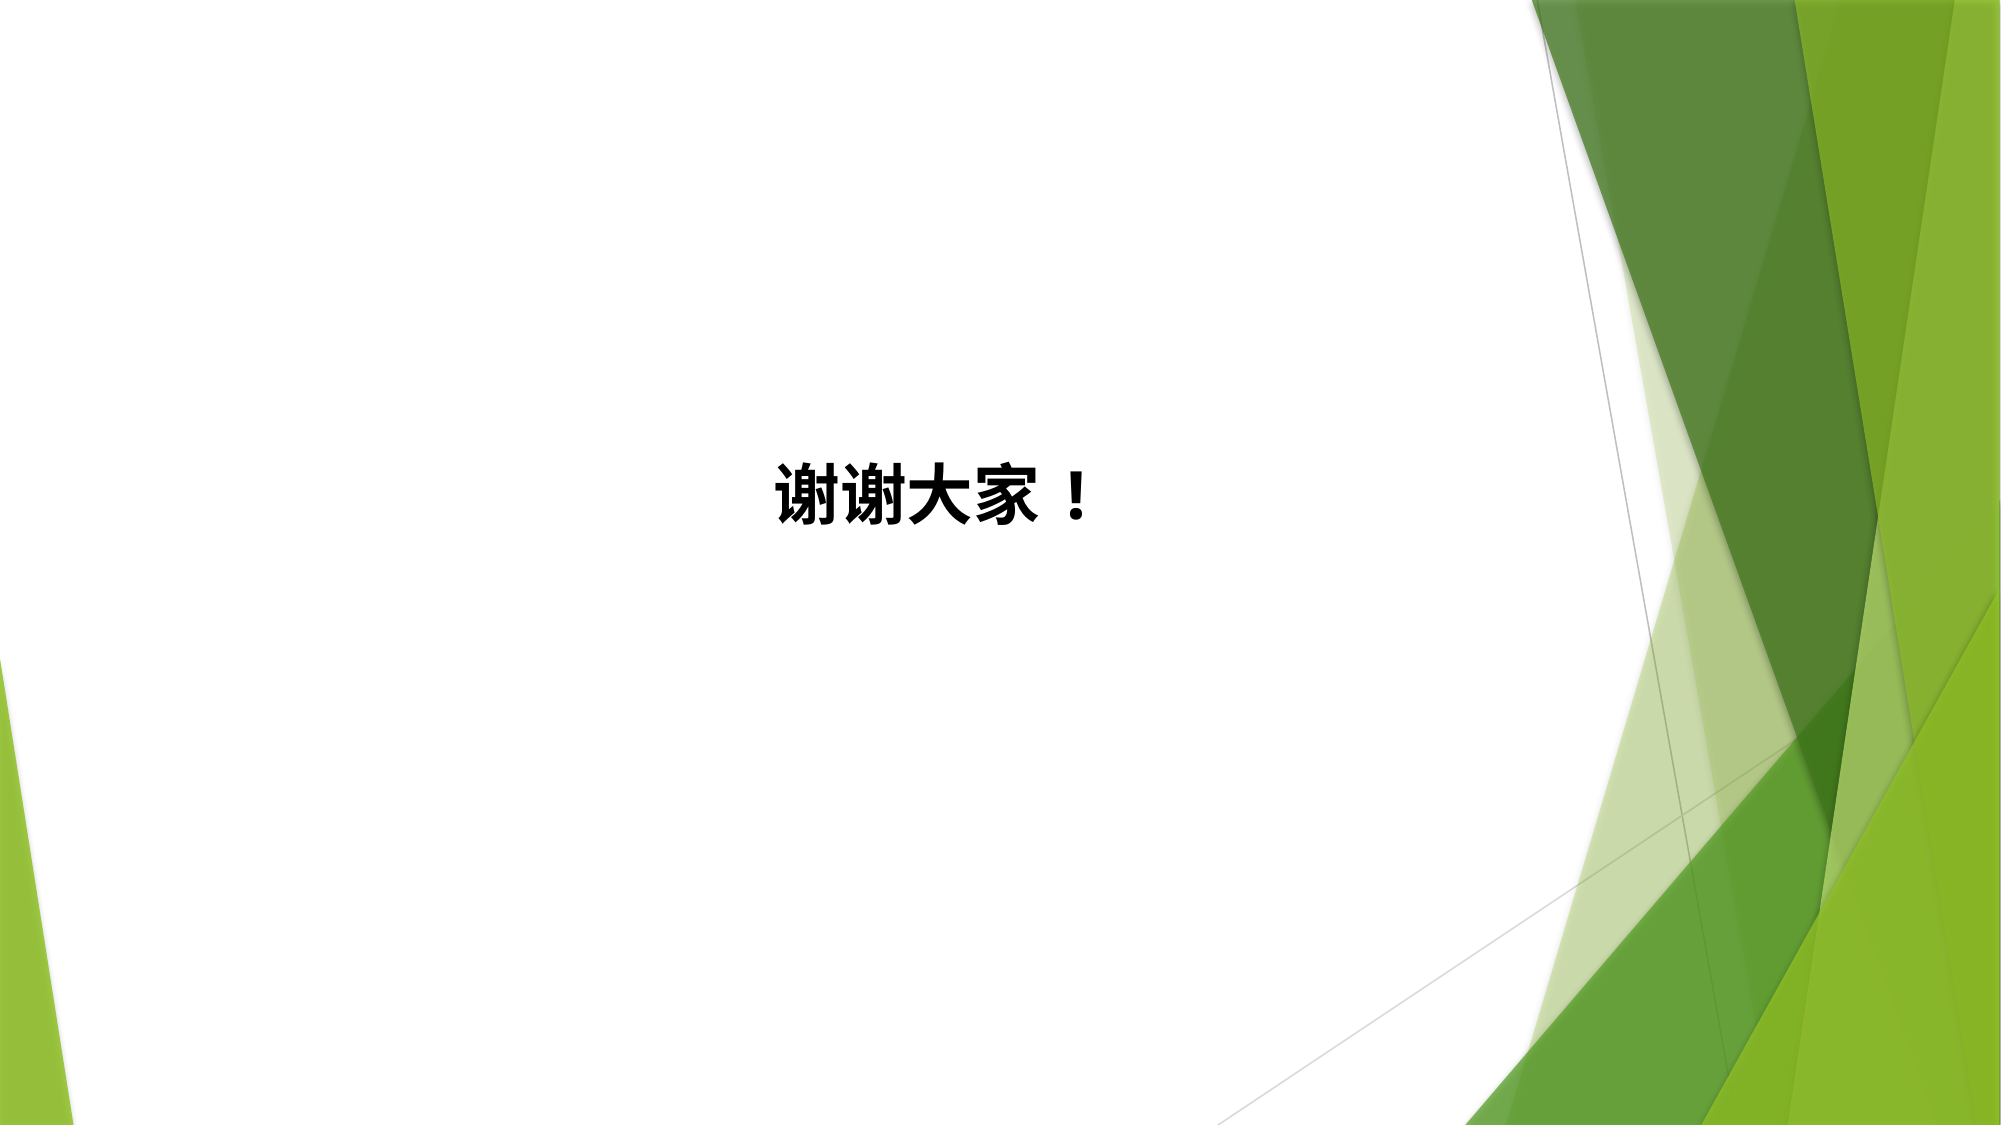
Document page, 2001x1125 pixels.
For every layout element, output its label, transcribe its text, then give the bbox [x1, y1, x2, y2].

text_box 谢谢大家! [758, 445, 1190, 541]
